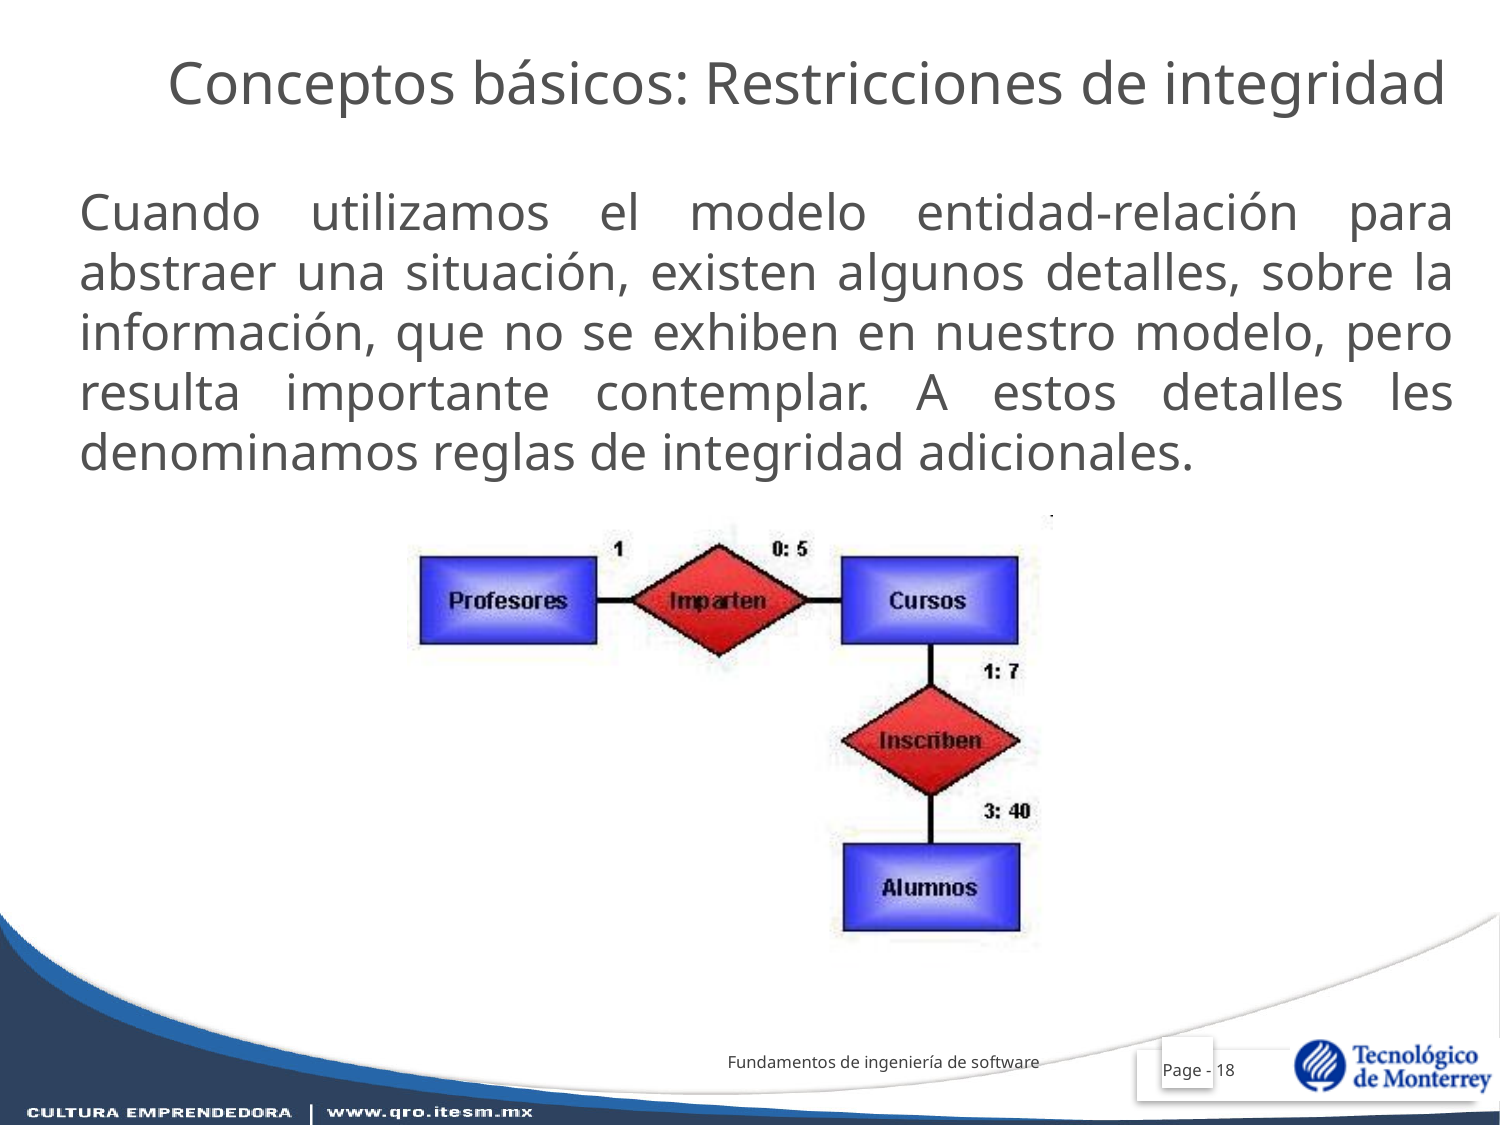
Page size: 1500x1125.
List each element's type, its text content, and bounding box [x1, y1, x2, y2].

title Conceptos básicos: Restricciones de integridad [17, 24, 1463, 138]
picture [1290, 1038, 1500, 1101]
picture [407, 514, 1053, 984]
list Cuando utilizamos el modelo entidad-relación para abstraer una situación, existen algunos detalles, sobre la información, que no se exhiben en nuestro modelo, pero resulta importante contemplar. A estos detalles les denominamos reglas de integridad adicionales. [64, 172, 1471, 835]
list Es el número de entidades que participan en la relación. Se puede restringir el modelo E‑R para incluir solo conjuntos de relaciones binarias, es decir de grado 2 (es aconsejable). [0, 912, 1500, 1125]
